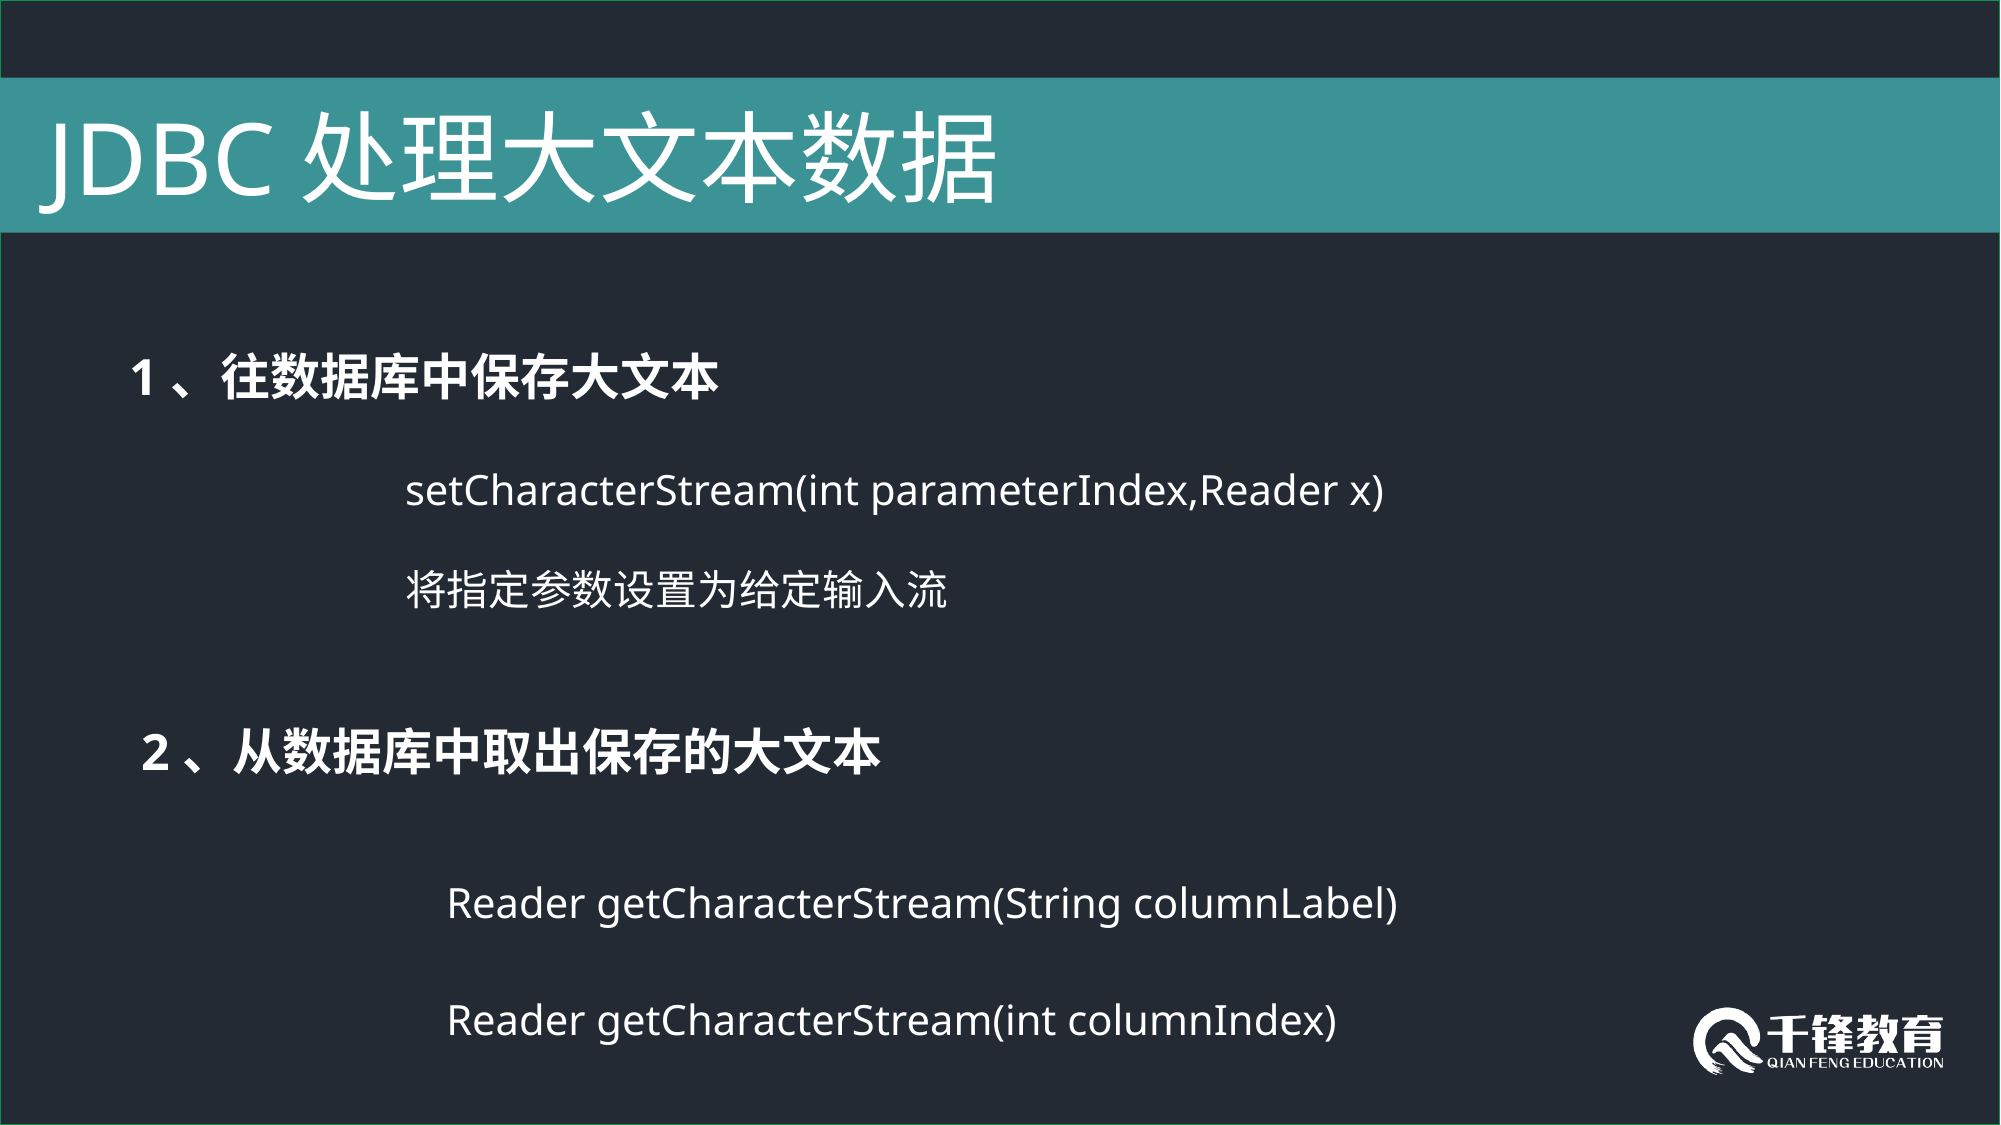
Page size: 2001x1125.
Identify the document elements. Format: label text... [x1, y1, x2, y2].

text_box [0, 233, 2000, 1125]
text_box setCharacterStream(int parameterIndex,Reader x) 将指定参数设置为给定输入流 [397, 456, 1426, 667]
text_box JDBC处理大文本数据 [39, 87, 1961, 223]
text_box [0, 77, 2000, 233]
text_box [0, 0, 2000, 77]
text_box [127, 296, 1893, 402]
text_box Reader getCharacterStream(String columnLabel) Reader getCharacterStream(int columnIndex) [438, 869, 1485, 1097]
text_box 2、从数据库中取出保存的大文本 [127, 712, 1212, 804]
text_box 1、往数据库中保存大文本 [114, 337, 1199, 429]
picture [1691, 1002, 1948, 1080]
